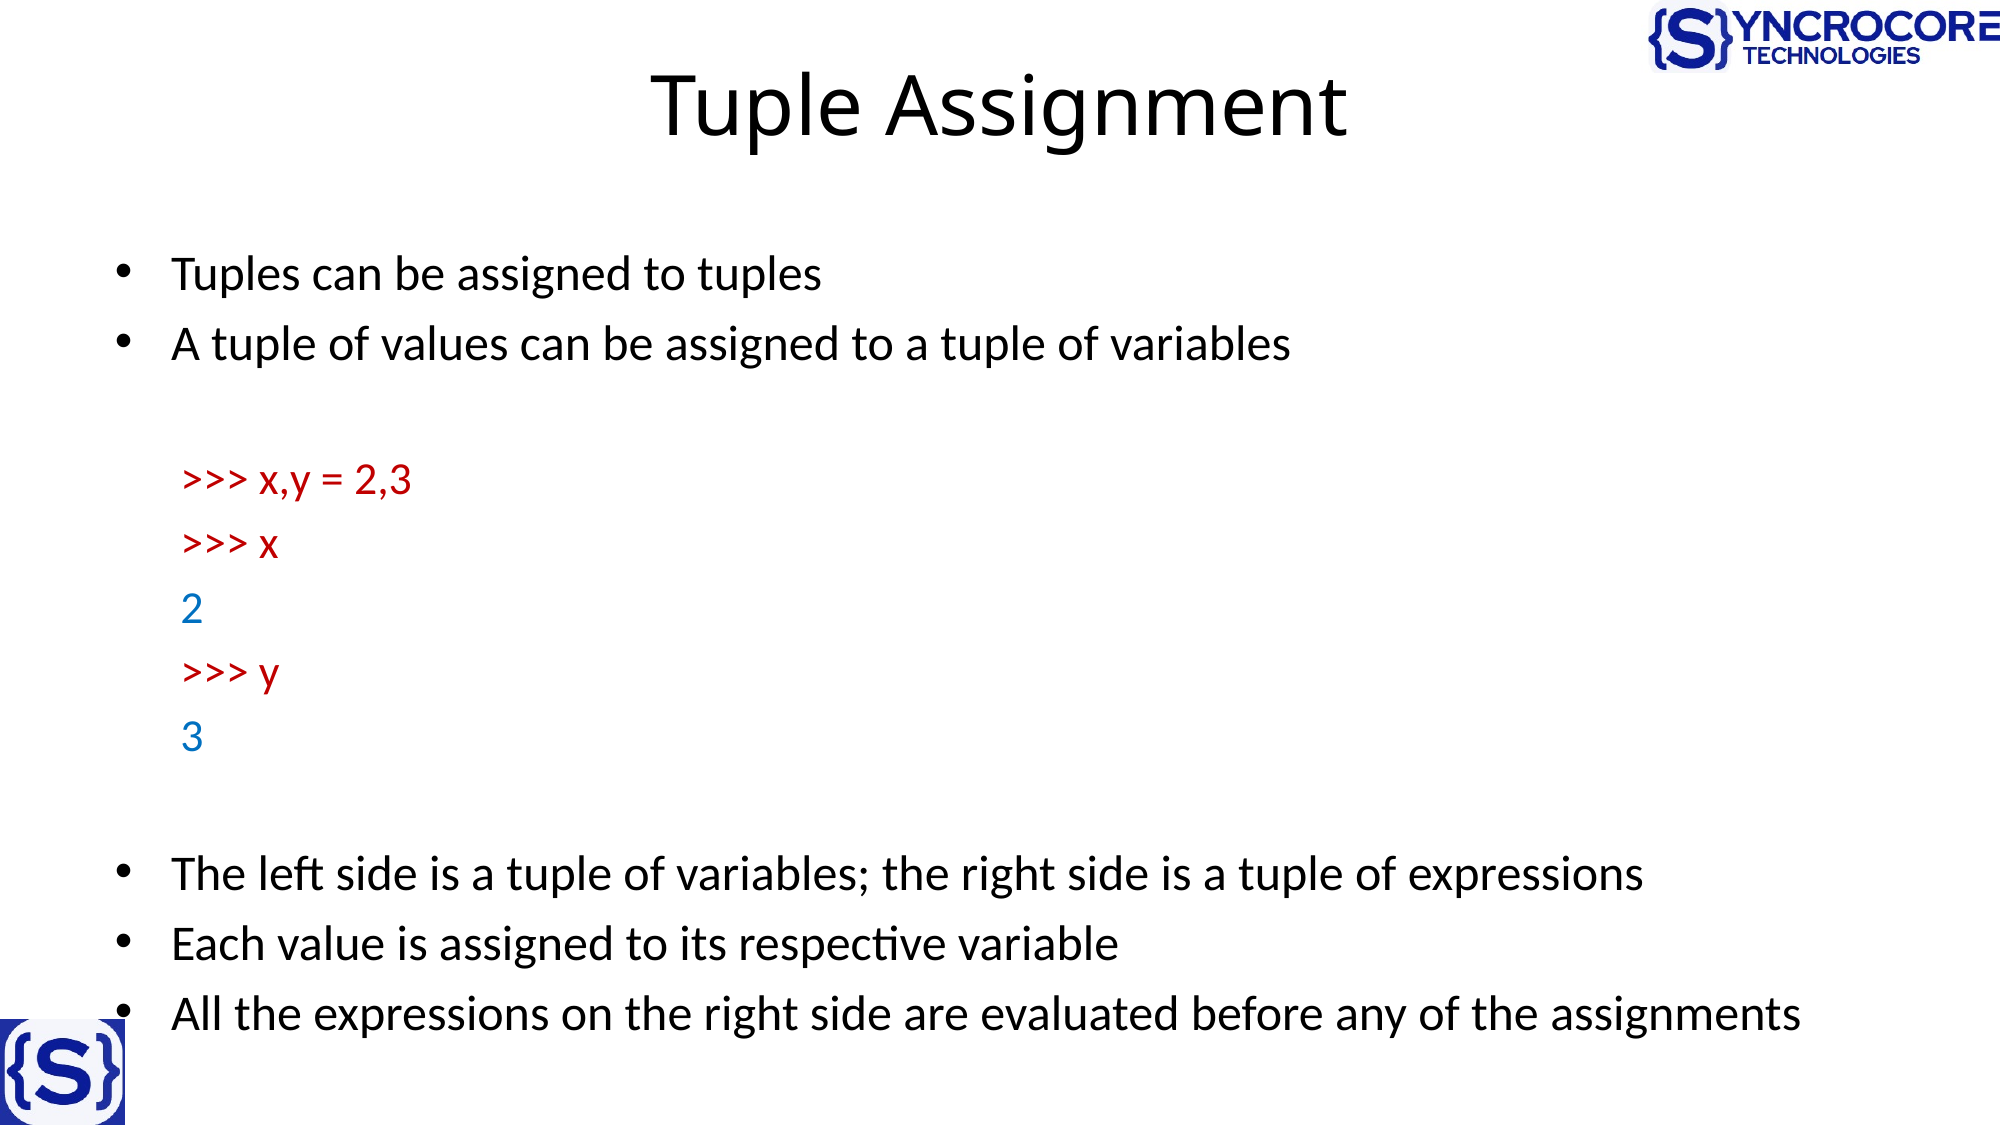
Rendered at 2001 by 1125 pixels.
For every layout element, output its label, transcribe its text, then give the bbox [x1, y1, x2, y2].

picture [0, 1019, 126, 1125]
list Tuples can be assigned to tuples A tuple of values can be assigned to a tuple of variables >>> x,y = 2,3 >>> x 2 >>> y 3 The left side is a tuple of variables; the right side is a tuple of expressions Each value is assigned to its respective variable All the expressions on the right side are evaluated before any of the assignments [99, 232, 1900, 1005]
picture [1641, 0, 2000, 73]
title Tuple Assignment [99, 45, 1900, 232]
